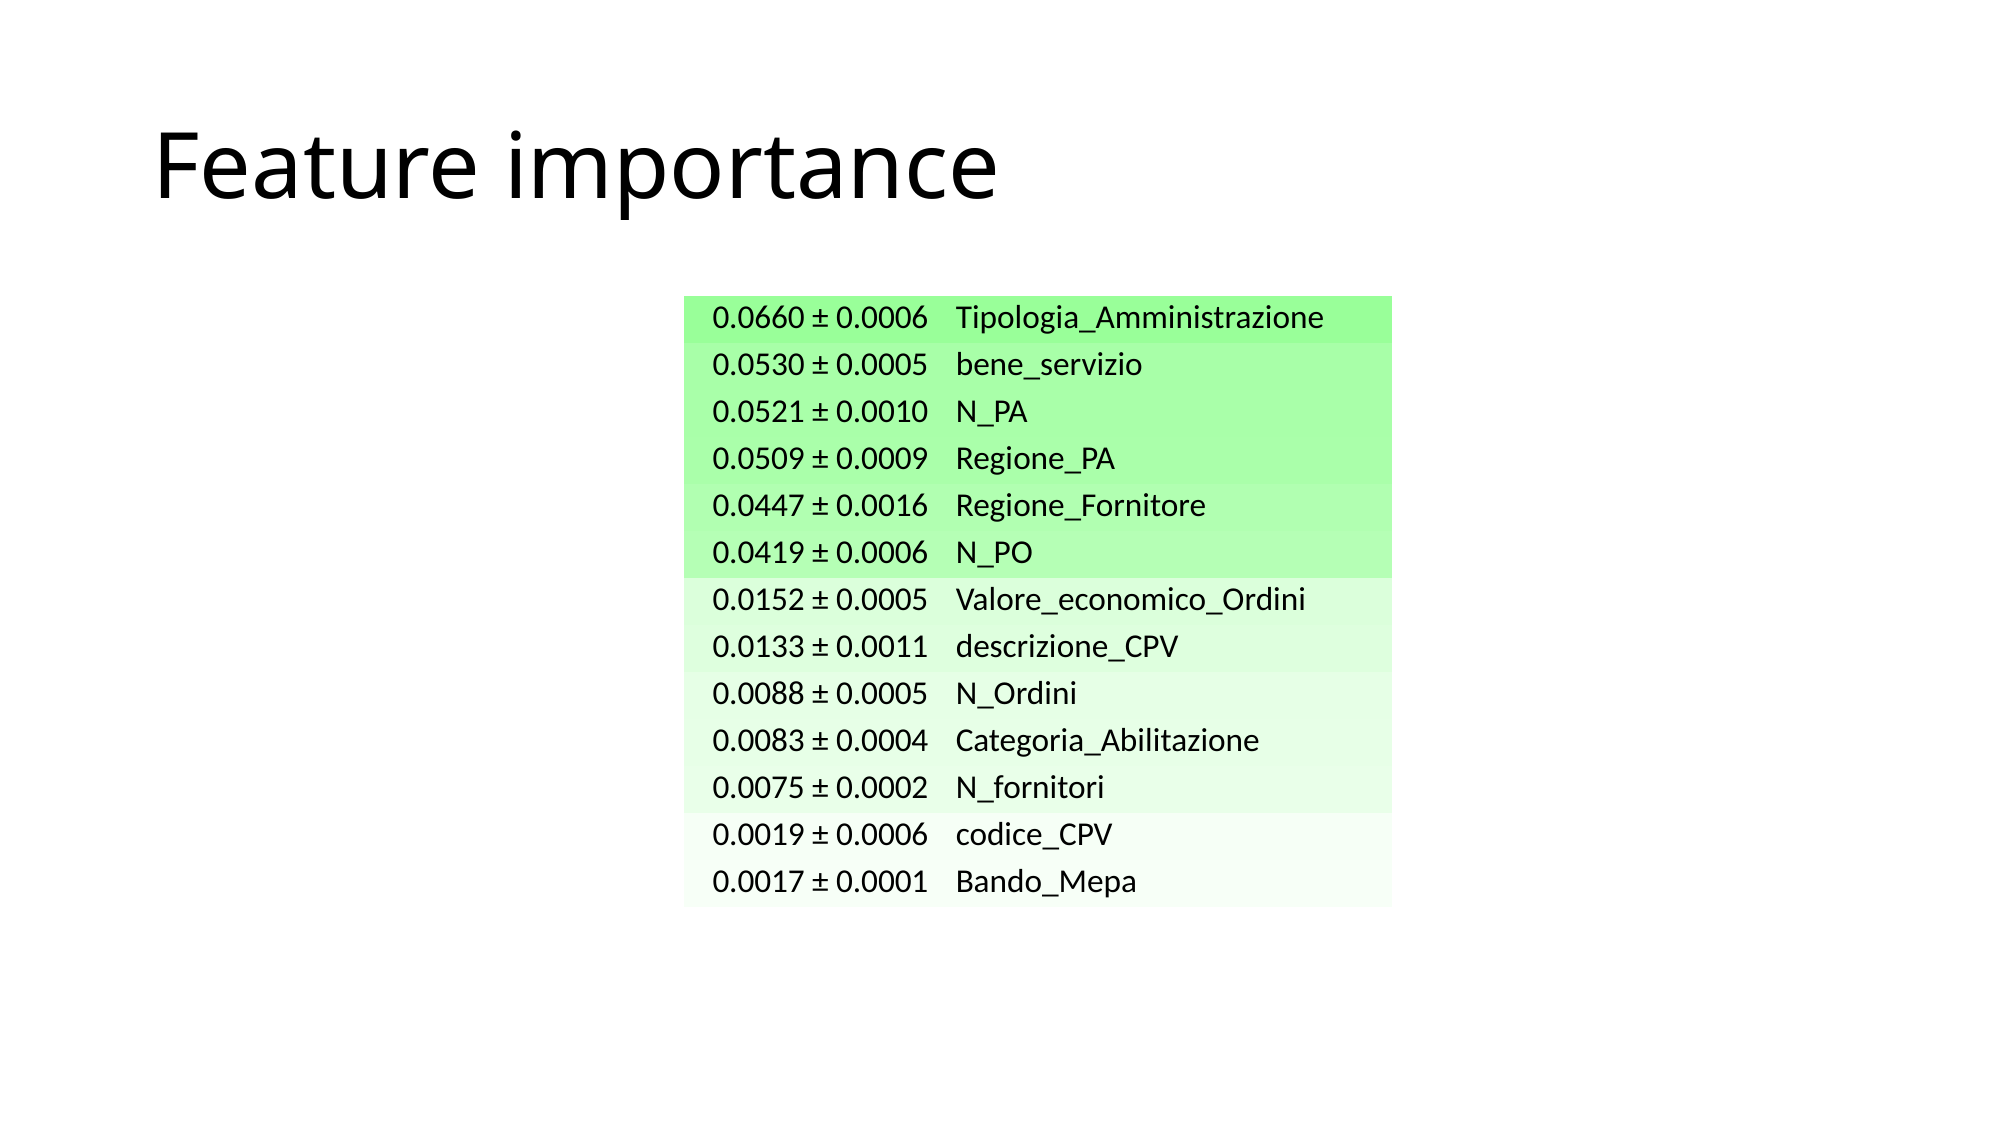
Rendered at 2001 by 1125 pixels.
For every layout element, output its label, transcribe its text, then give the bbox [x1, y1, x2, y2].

table_cell 0.0447 ± 0.0016 [684, 484, 942, 531]
table_cell 0.0088 ± 0.0005 [684, 672, 942, 719]
table_cell Valore_economico_Ordini [942, 578, 1392, 625]
table_cell codice_CPV [942, 813, 1392, 860]
table_cell Regione_Fornitore [942, 484, 1392, 531]
table_cell 0.0133 ± 0.0011 [684, 625, 942, 672]
table_cell N_PO [942, 531, 1392, 578]
table_cell 0.0075 ± 0.0002 [684, 766, 942, 813]
table_cell bene_servizio [942, 343, 1392, 390]
table_cell 0.0017 ± 0.0001 [684, 860, 942, 907]
table_cell 0.0152 ± 0.0005 [684, 578, 942, 625]
table_header Tipologia_Amministrazione [942, 296, 1392, 343]
table_cell 0.0019 ± 0.0006 [684, 813, 942, 860]
table_cell 0.0521 ± 0.0010 [684, 390, 942, 437]
table_cell Bando_Mepa [942, 860, 1392, 907]
table_cell N_fornitori [942, 766, 1392, 813]
table_cell 0.0419 ± 0.0006 [684, 531, 942, 578]
table_cell 0.0083 ± 0.0004 [684, 719, 942, 766]
table_cell Categoria_Abilitazione [942, 719, 1392, 766]
table_header 0.0660 ± 0.0006 [684, 296, 942, 343]
title Feature importance [137, 59, 1863, 278]
table_cell N_PA [942, 390, 1392, 437]
table_cell Regione_PA [942, 437, 1392, 484]
table_cell descrizione_CPV [942, 625, 1392, 672]
table_cell 0.0530 ± 0.0005 [684, 343, 942, 390]
table_cell 0.0509 ± 0.0009 [684, 437, 942, 484]
table_cell N_Ordini [942, 672, 1392, 719]
